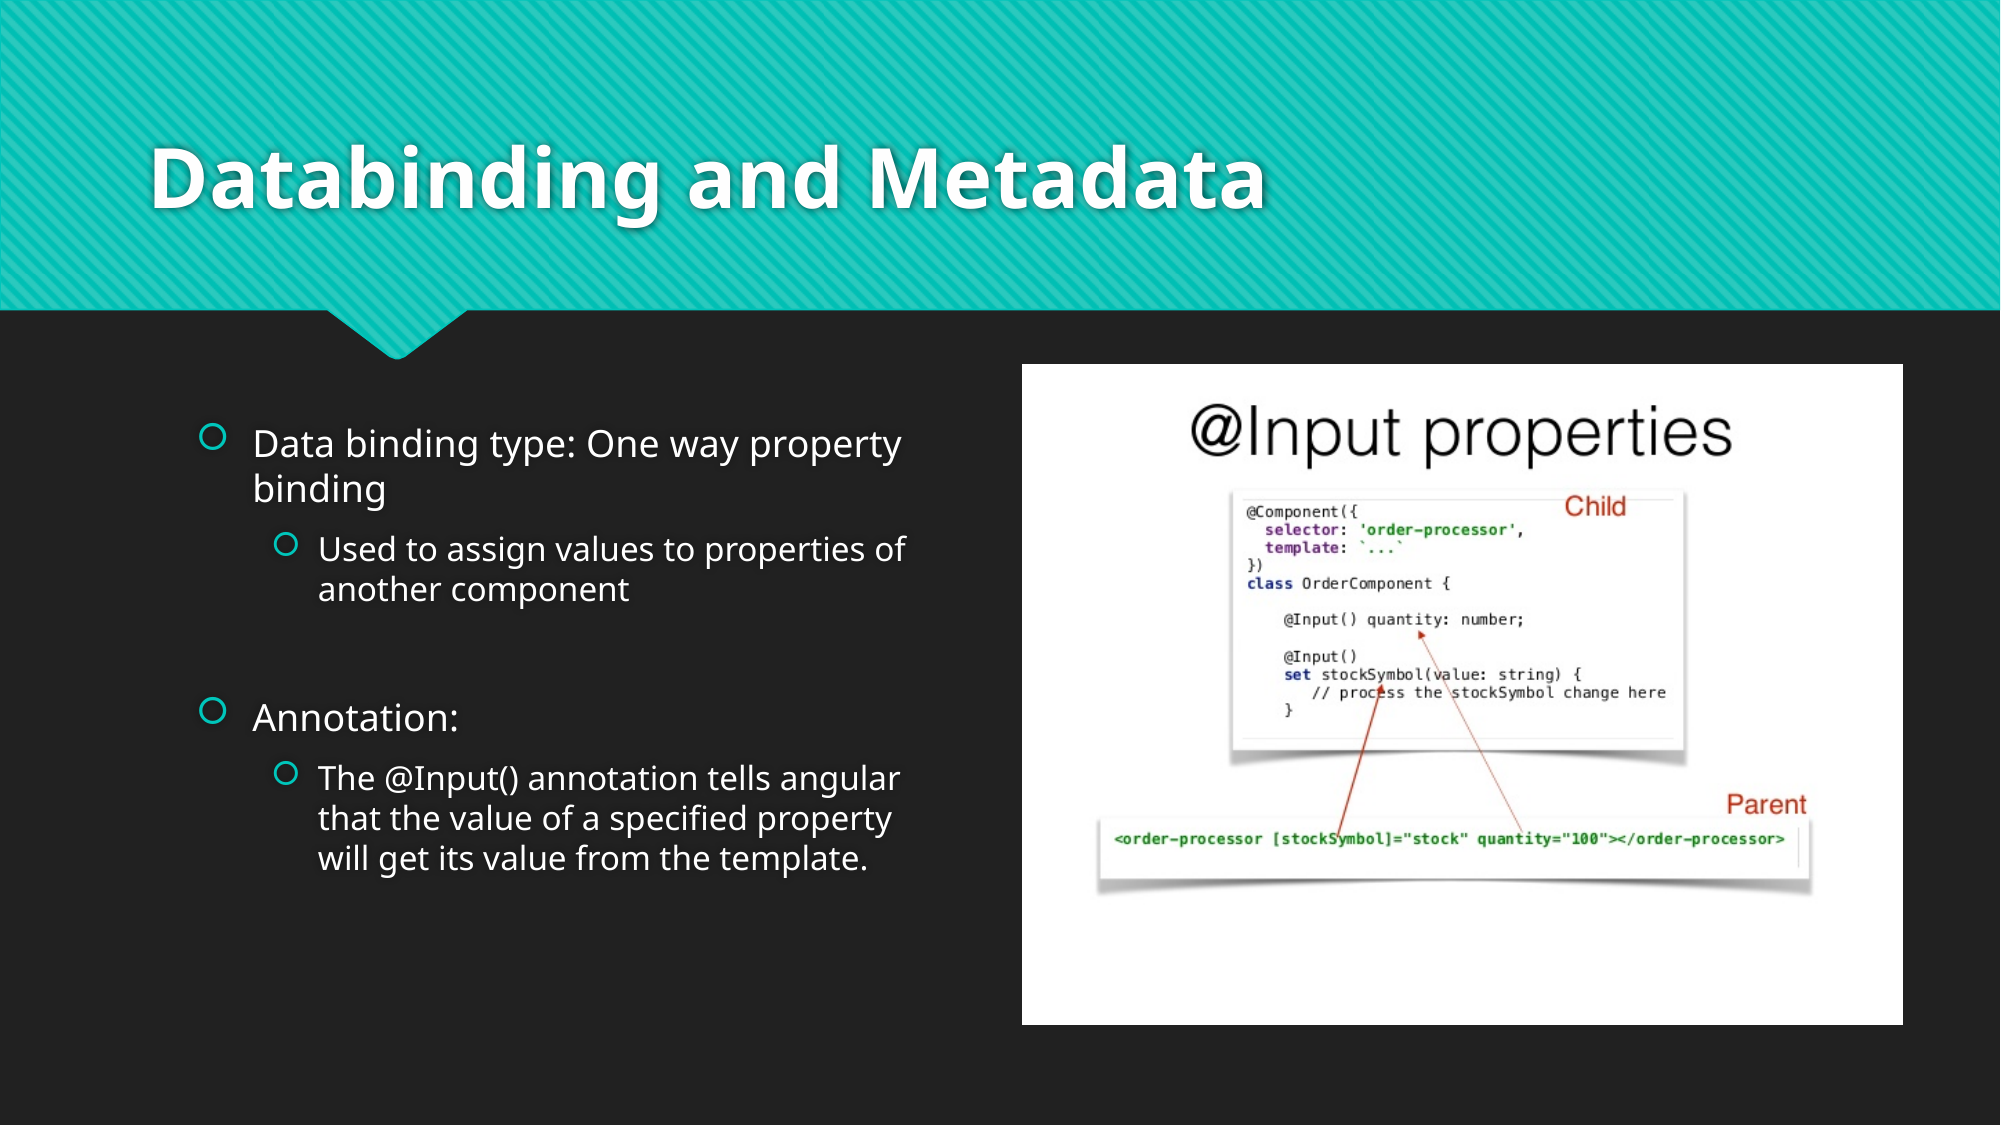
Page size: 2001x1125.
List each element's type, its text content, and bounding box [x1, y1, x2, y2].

title Databinding and Metadata [132, 73, 1868, 233]
list Data binding type: One way property binding Used to assign values to properties of another component Annotation: The @Input() annotation tells angular that the value of a specified property will get its value from the template. [181, 336, 939, 1025]
picture [1021, 363, 1903, 1026]
